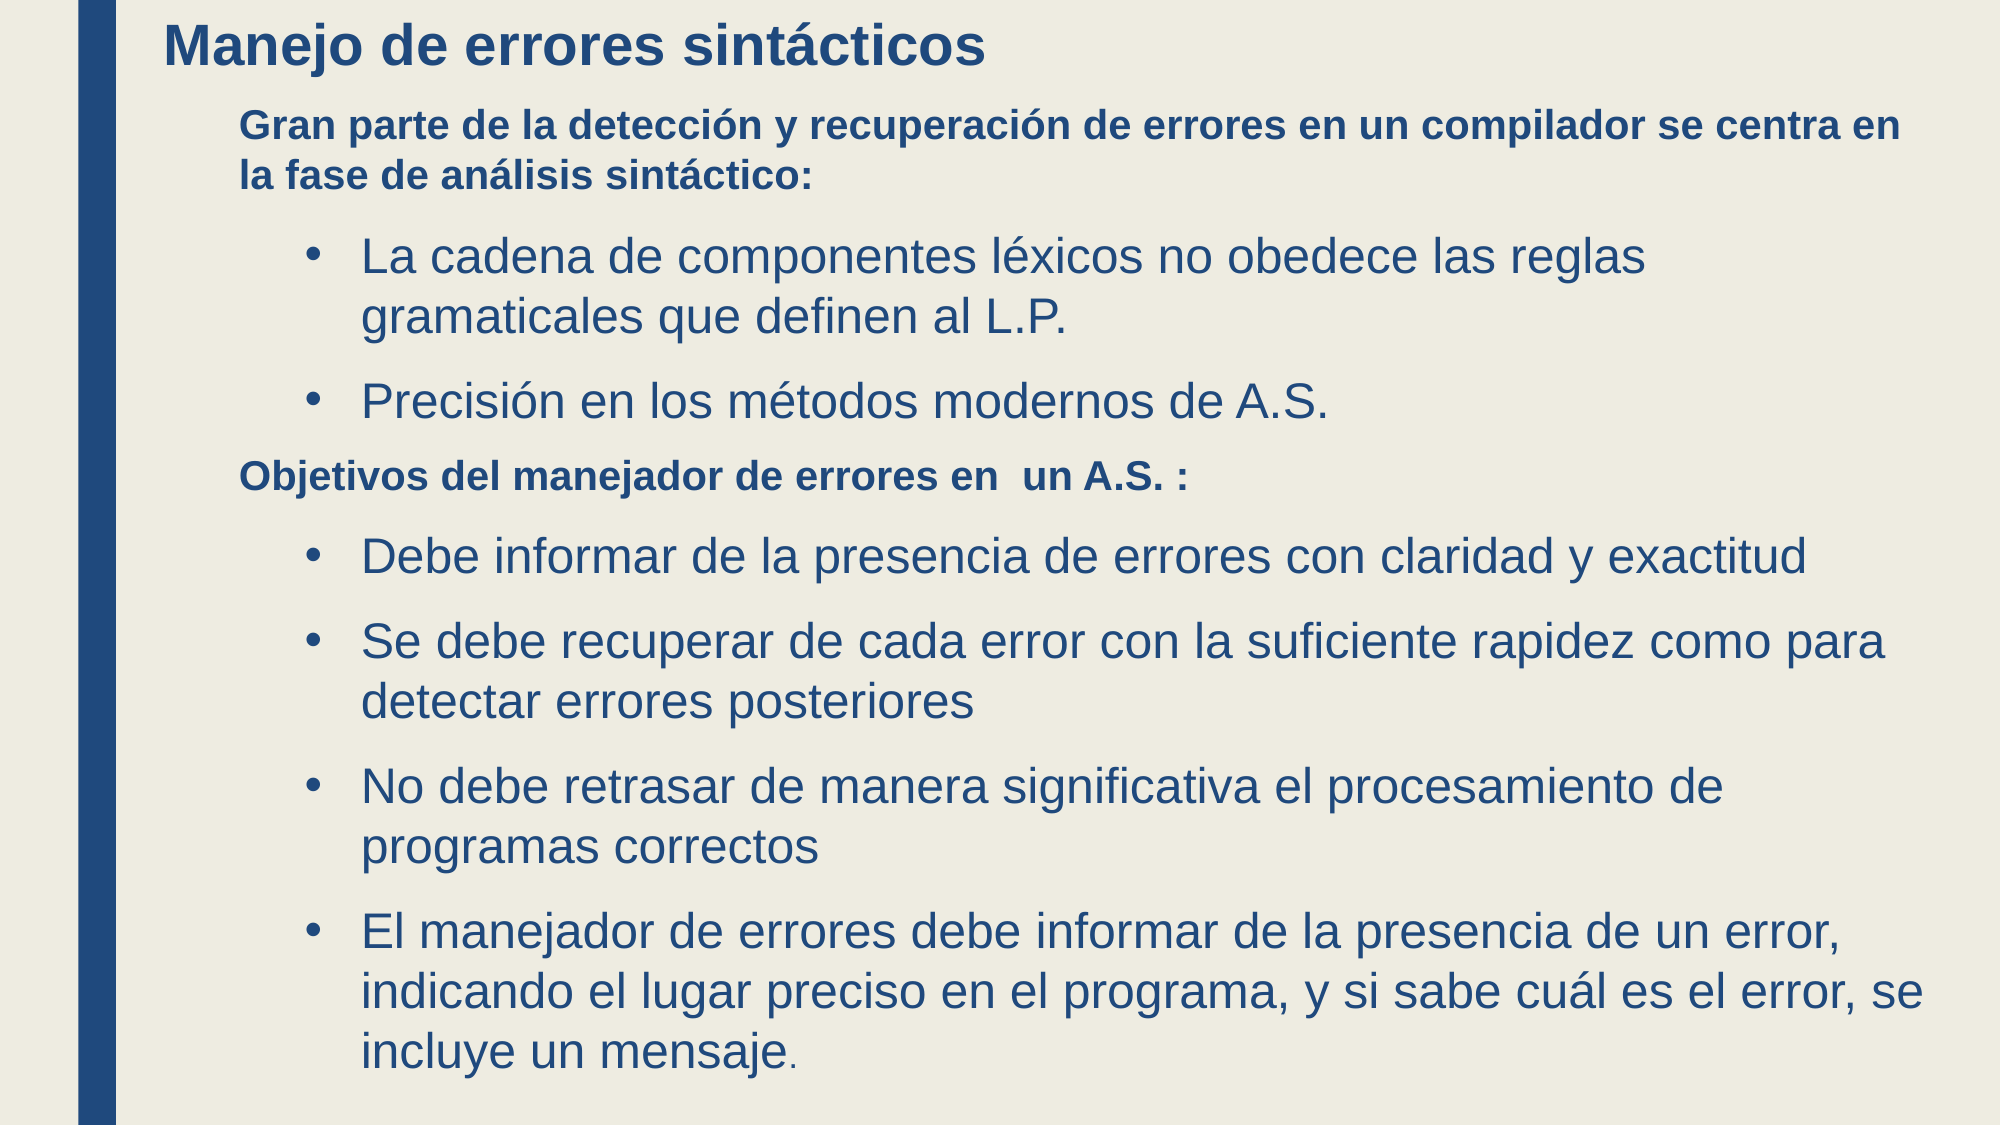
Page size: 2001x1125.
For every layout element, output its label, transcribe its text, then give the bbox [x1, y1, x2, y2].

text_box Manejo de errores sintácticos Gran parte de la detección y recuperación de errores en un compilador se centra en la fase de análisis sintáctico: La cadena de componentes léxicos no obedece las reglas gramaticales que definen al L.P. Precisión en los métodos modernos de A.S. Objetivos del manejador de errores en un A.S. : Debe informar de la presencia de errores con claridad y exactitud Se debe recuperar de cada error con la suficiente rapidez como para detectar errores posteriores No debe retrasar de manera significativa el procesamiento de programas correctos El manejador de errores debe informar de la presencia de un error, indicando el lugar preciso en el programa, y si sabe cuál es el error, se incluye un mensaje. [149, 0, 1955, 1087]
